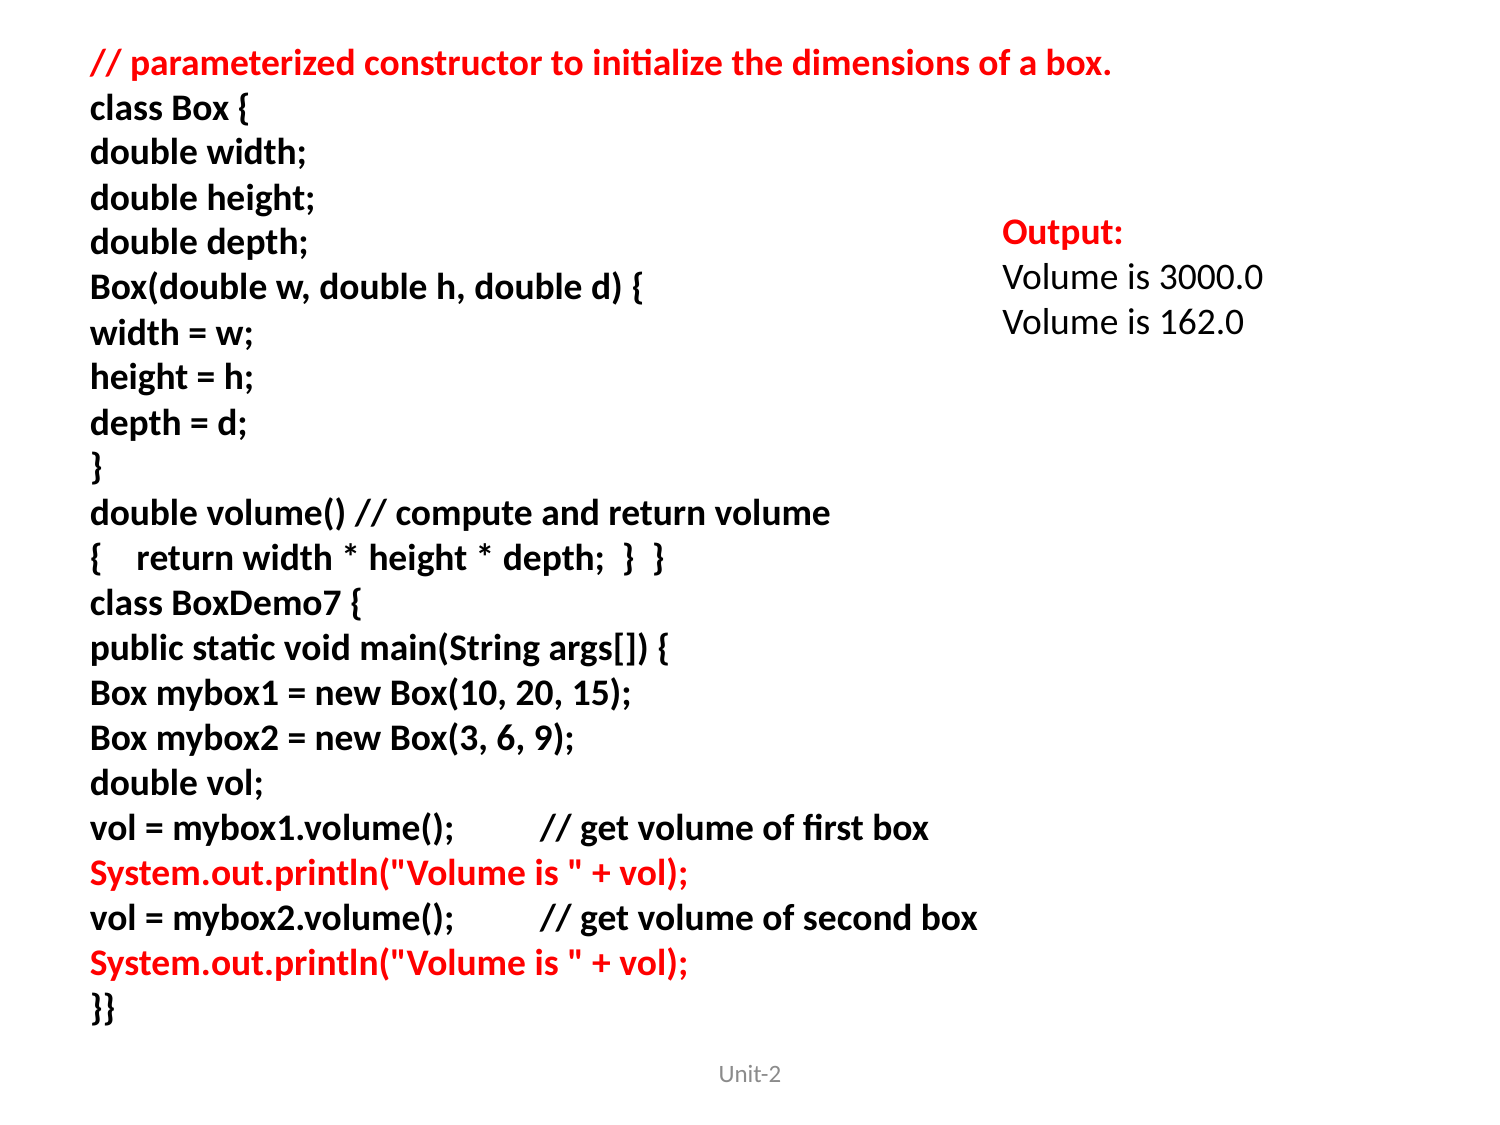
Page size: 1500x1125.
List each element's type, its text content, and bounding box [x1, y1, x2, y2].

footer Unit-2 [512, 1042, 988, 1103]
text_box // parameterized constructor to initialize the dimensions of a box. class Box { double width; double height; double depth; Box(double w, double h, double d) { width = w; height = h; depth = d; } double volume() // compute and return volume { return width * height * depth; } } class BoxDemo7 { public static void main(String args[]) { Box mybox1 = new Box(10, 20, 15); Box mybox2 = new Box(3, 6, 9); double vol; vol = mybox1.volume(); // get volume of first box System.out.println("Volume is " + vol); vol = mybox2.volume(); // get volume of second box System.out.println("Volume is " + vol); }} [75, 30, 1450, 1035]
text_box Output: Volume is 3000.0 Volume is 162.0 [987, 199, 1375, 350]
